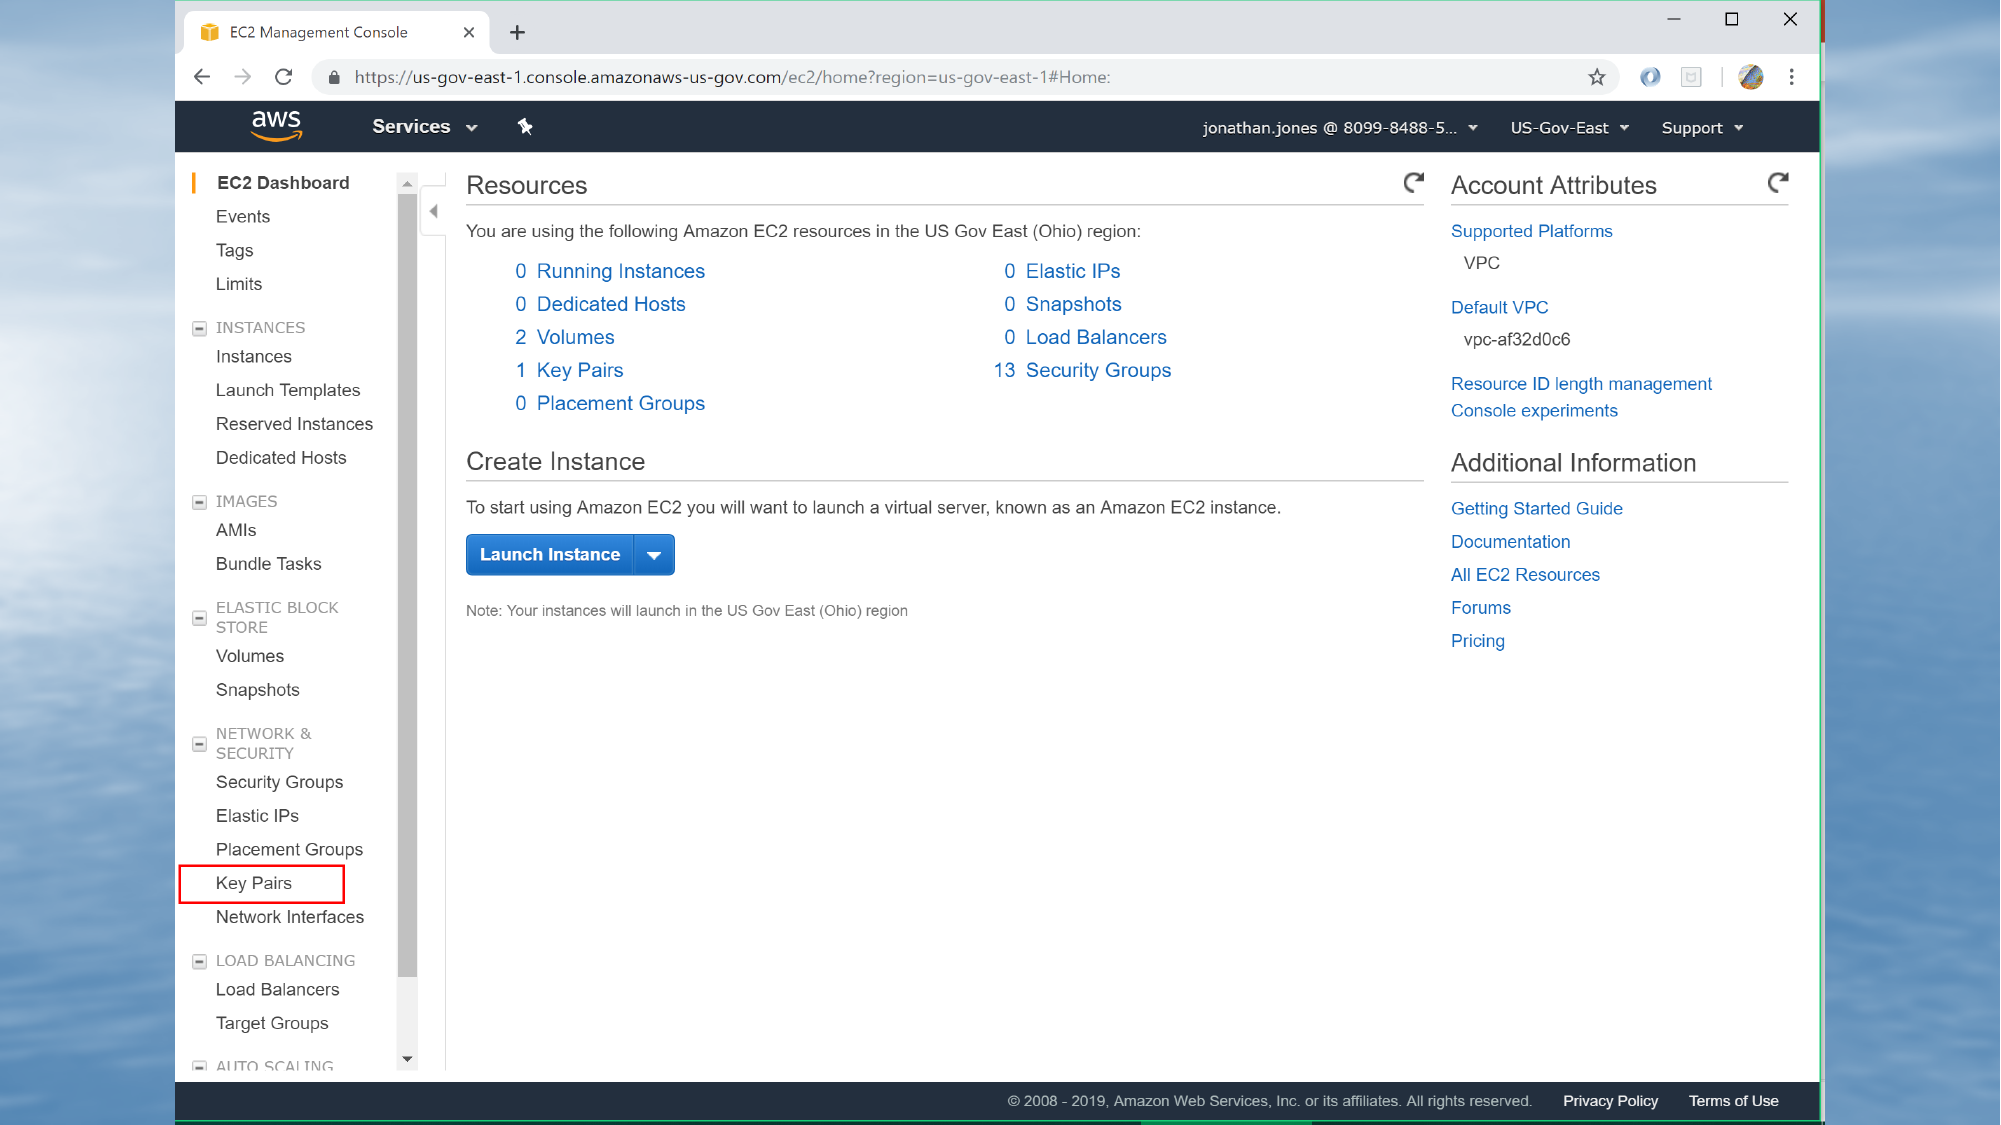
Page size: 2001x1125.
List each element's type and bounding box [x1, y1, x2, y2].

picture [175, 0, 1825, 1125]
